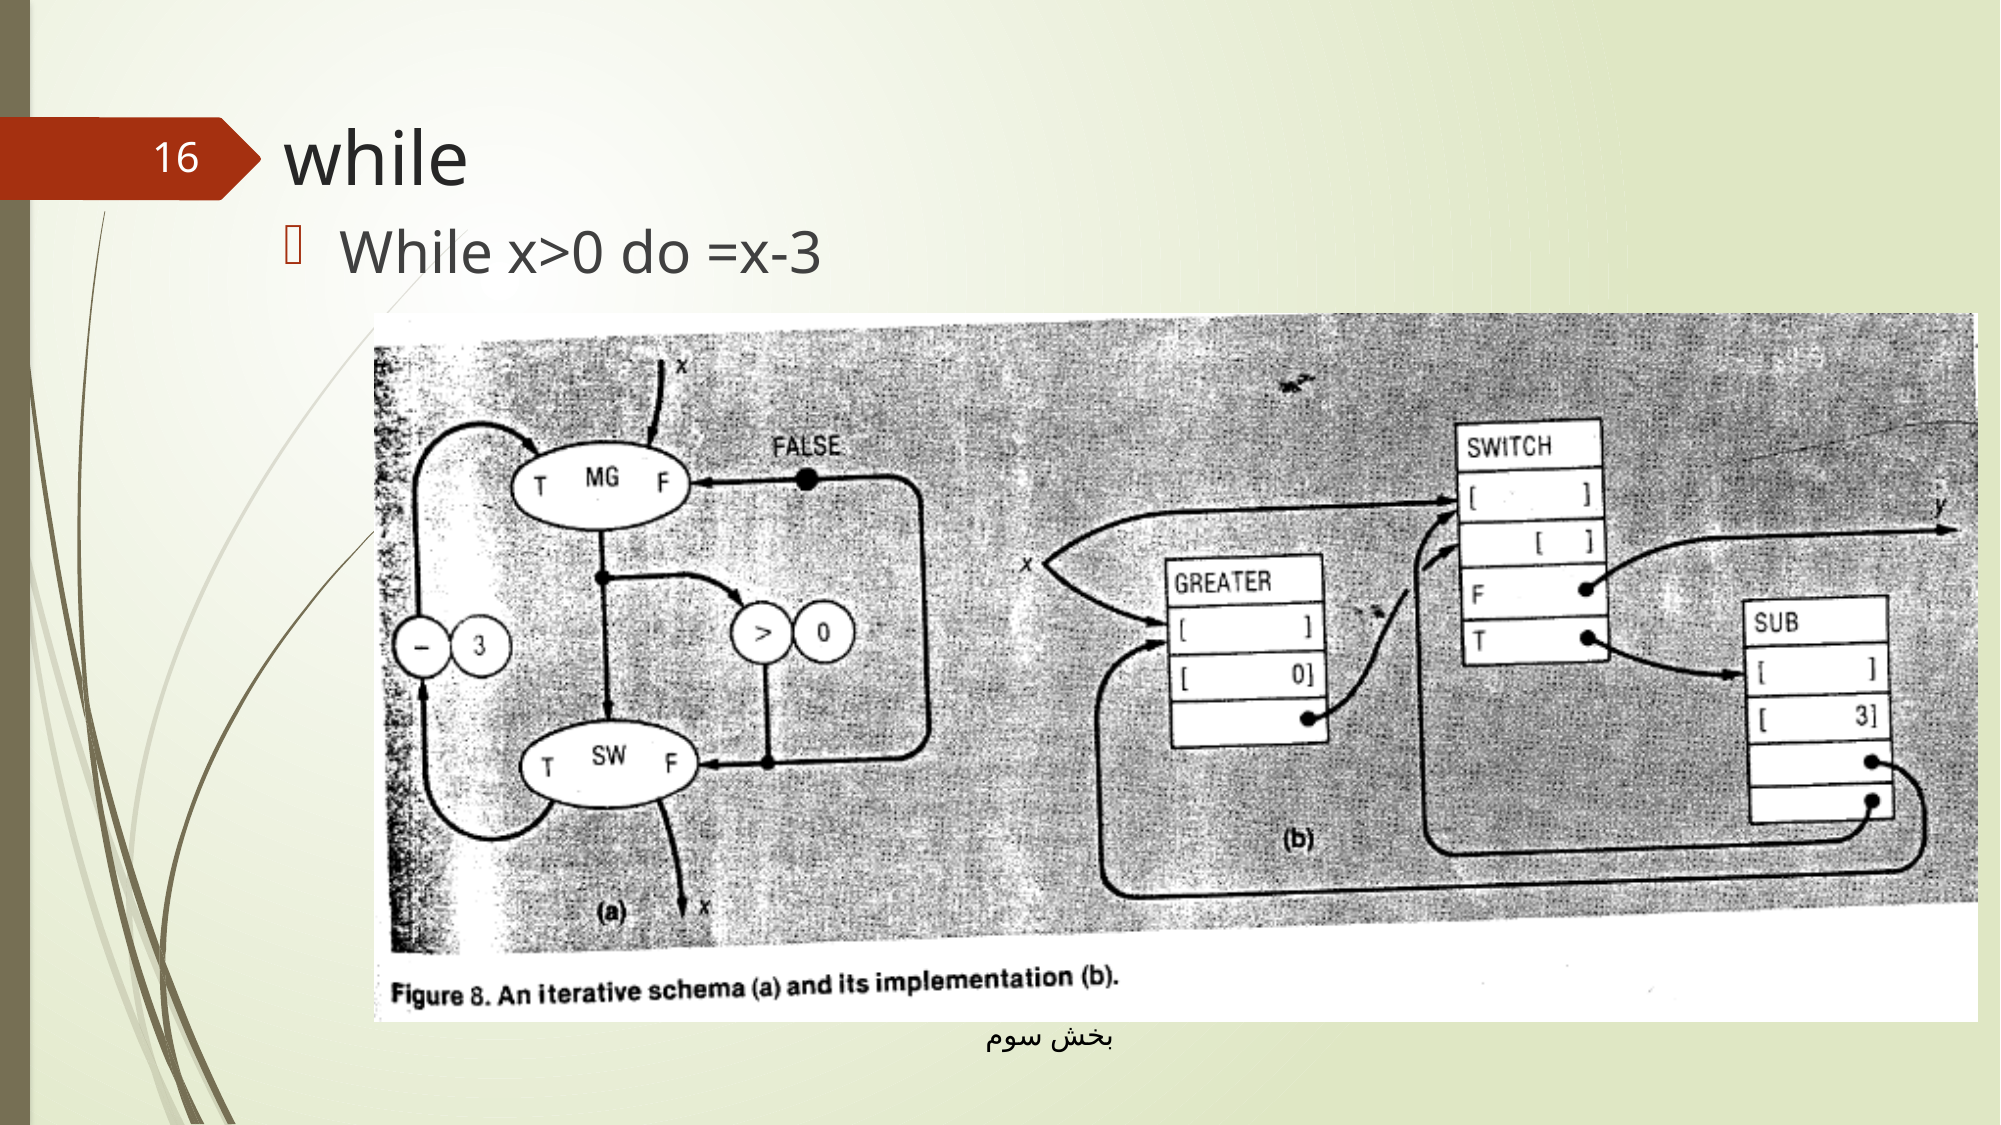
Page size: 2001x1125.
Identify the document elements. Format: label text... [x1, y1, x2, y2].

picture [374, 312, 1979, 1023]
footer بخش سوم [424, 1034, 1675, 1067]
slide_number 16 [87, 129, 216, 190]
list While x>0 do =x-3 [268, 208, 1731, 828]
title while [269, 103, 1731, 208]
